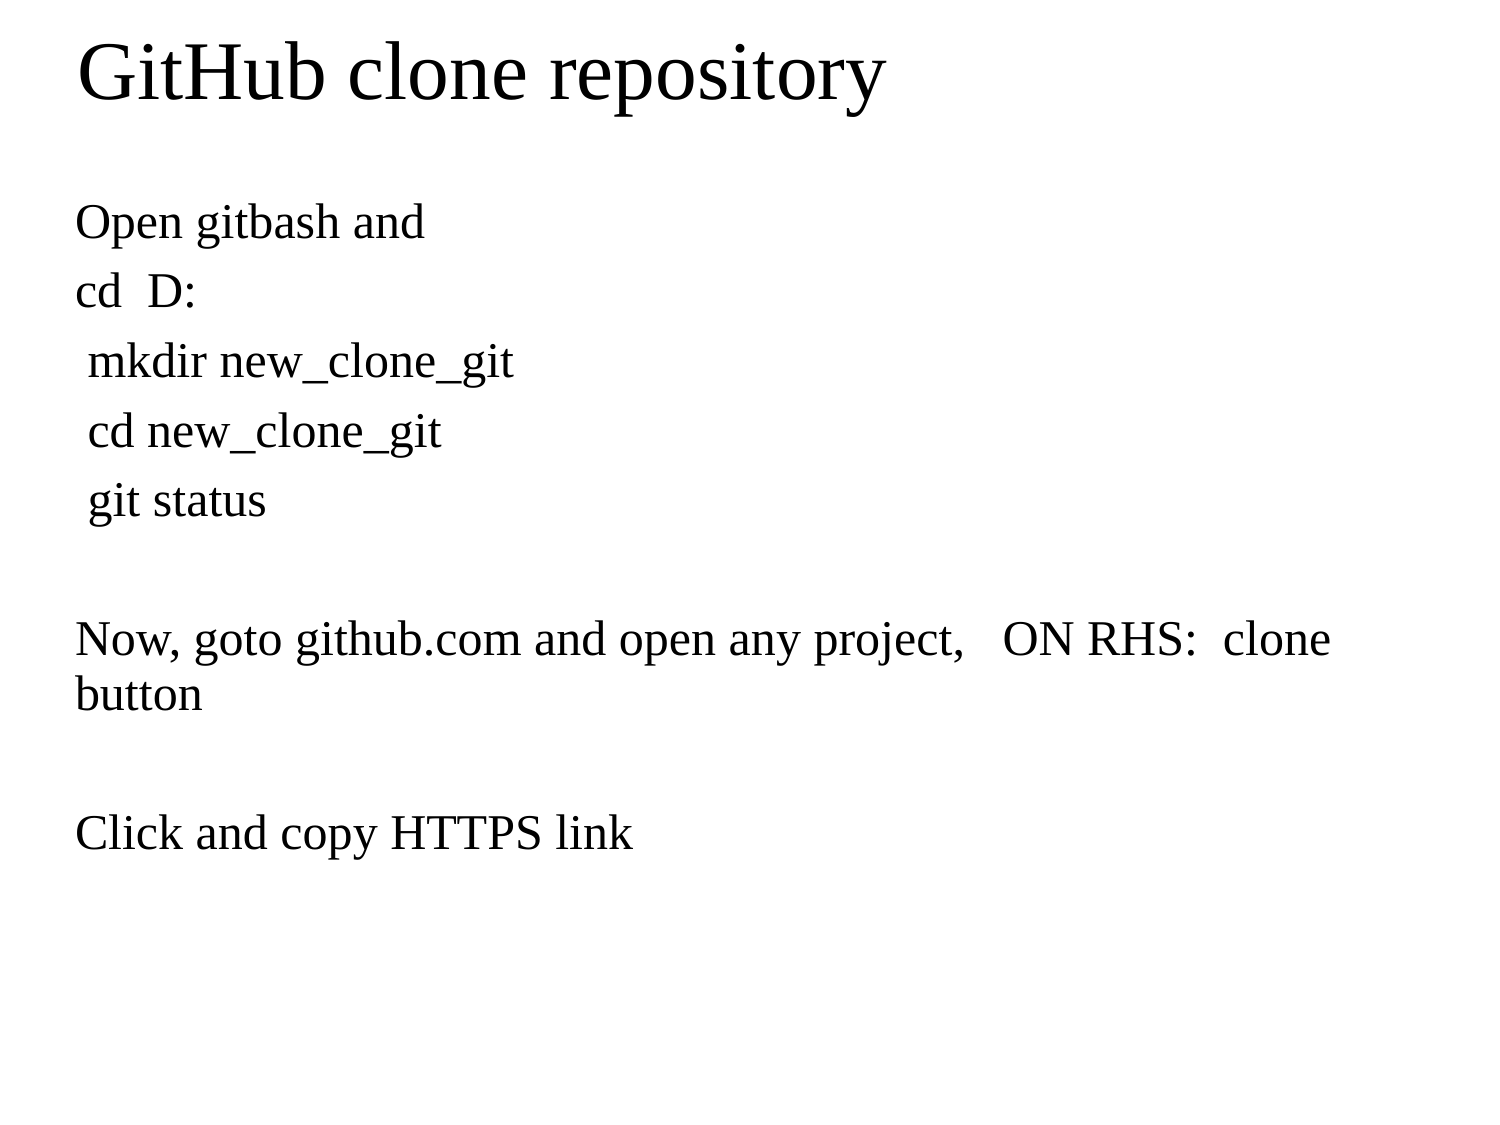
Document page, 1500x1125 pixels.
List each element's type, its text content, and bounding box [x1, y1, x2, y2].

title GitHub clone repository [62, 24, 1188, 125]
subtitle Open gitbash and cd D: mkdir new_clone_git cd new_clone_git git status Now, goto github.com and open any project, ON RHS: clone button Click and copy HTTPS link [60, 187, 1450, 1075]
